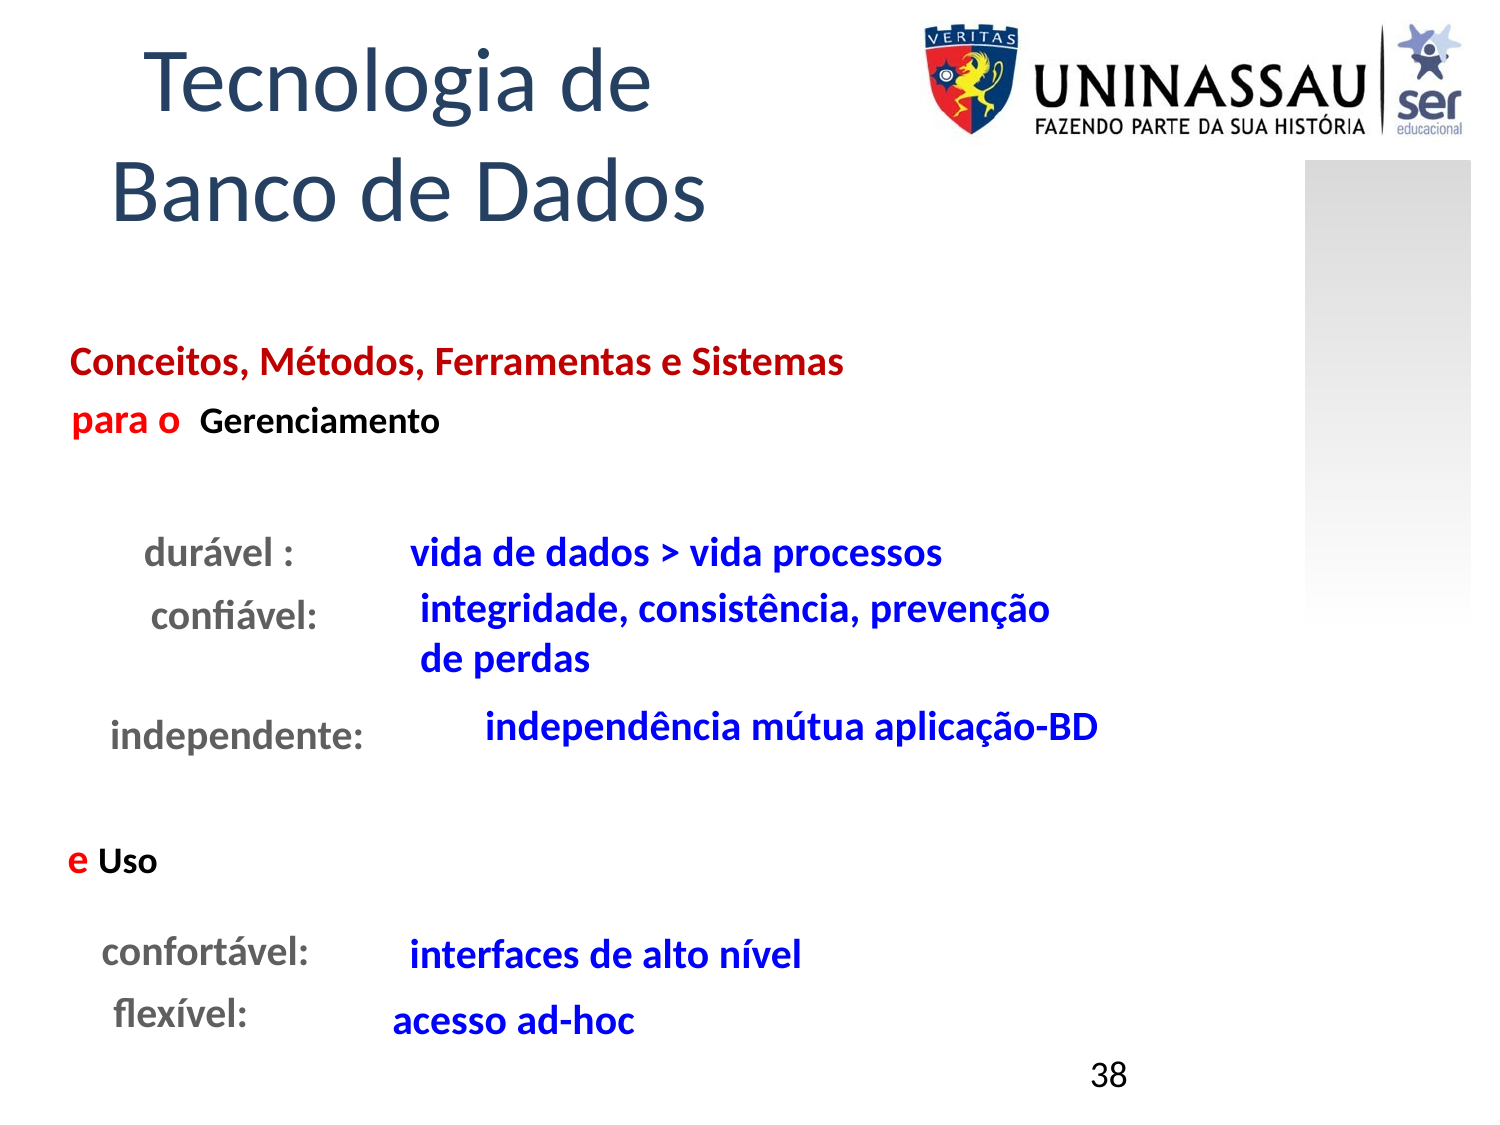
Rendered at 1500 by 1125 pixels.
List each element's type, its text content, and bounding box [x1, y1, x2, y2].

text_box durável : [128, 517, 310, 583]
text_box acesso ad-hoc [377, 985, 651, 1051]
slide_number 38 [1074, 1042, 1425, 1103]
title Tecnologia de Banco de Dados [0, 14, 1085, 202]
text_box para o Gerenciamento [56, 384, 456, 450]
text_box confortável: [86, 915, 325, 982]
text_box confiável: [135, 579, 334, 646]
text_box vida de dados > vida processos [394, 517, 959, 583]
text_box independente: [94, 700, 380, 766]
text_box flexível: [98, 978, 264, 1044]
text_box e Uso [52, 824, 174, 890]
text_box integridade, consistência, prevenção de perdas [409, 575, 1390, 686]
text_box interfaces de alto nível [394, 918, 818, 984]
picture [888, 8, 1491, 154]
text_box independência mútua aplicação-BD [469, 691, 1114, 757]
text_box Conceitos, Métodos, Ferramentas e Sistemas [55, 326, 870, 392]
